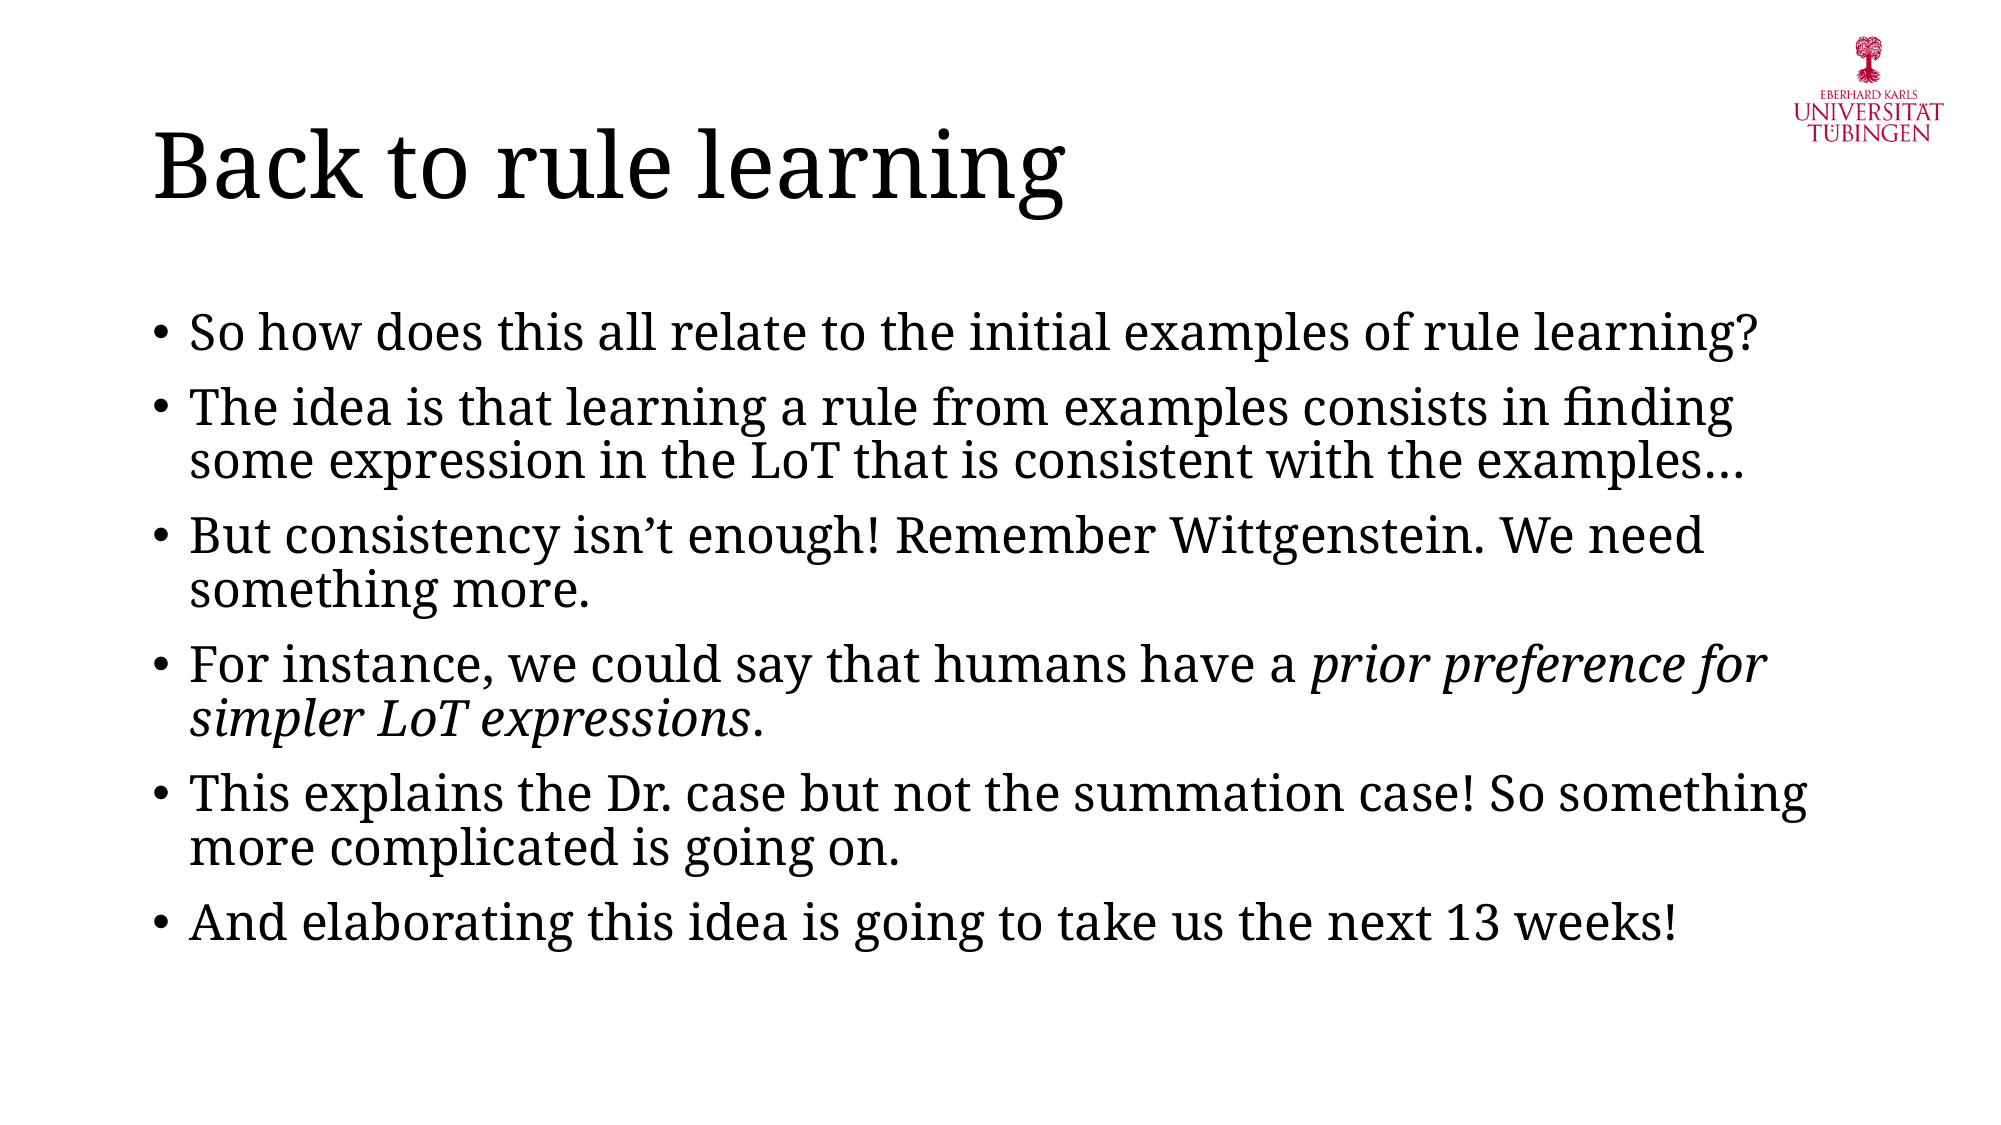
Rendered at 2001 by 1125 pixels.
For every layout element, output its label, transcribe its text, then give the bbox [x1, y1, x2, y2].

list So how does this all relate to the initial examples of rule learning? The idea is that learning a rule from examples consists in finding some expression in the LoT that is consistent with the examples… But consistency isn’t enough! Remember Wittgenstein. We need something more. For instance, we could say that humans have a prior preference for simpler LoT expressions. This explains the Dr. case but not the summation case! So something more complicated is going on. And elaborating this idea is going to take us the next 13 weeks! [137, 299, 1863, 1014]
picture [1790, 33, 1947, 145]
title Back to rule learning [137, 59, 1863, 278]
